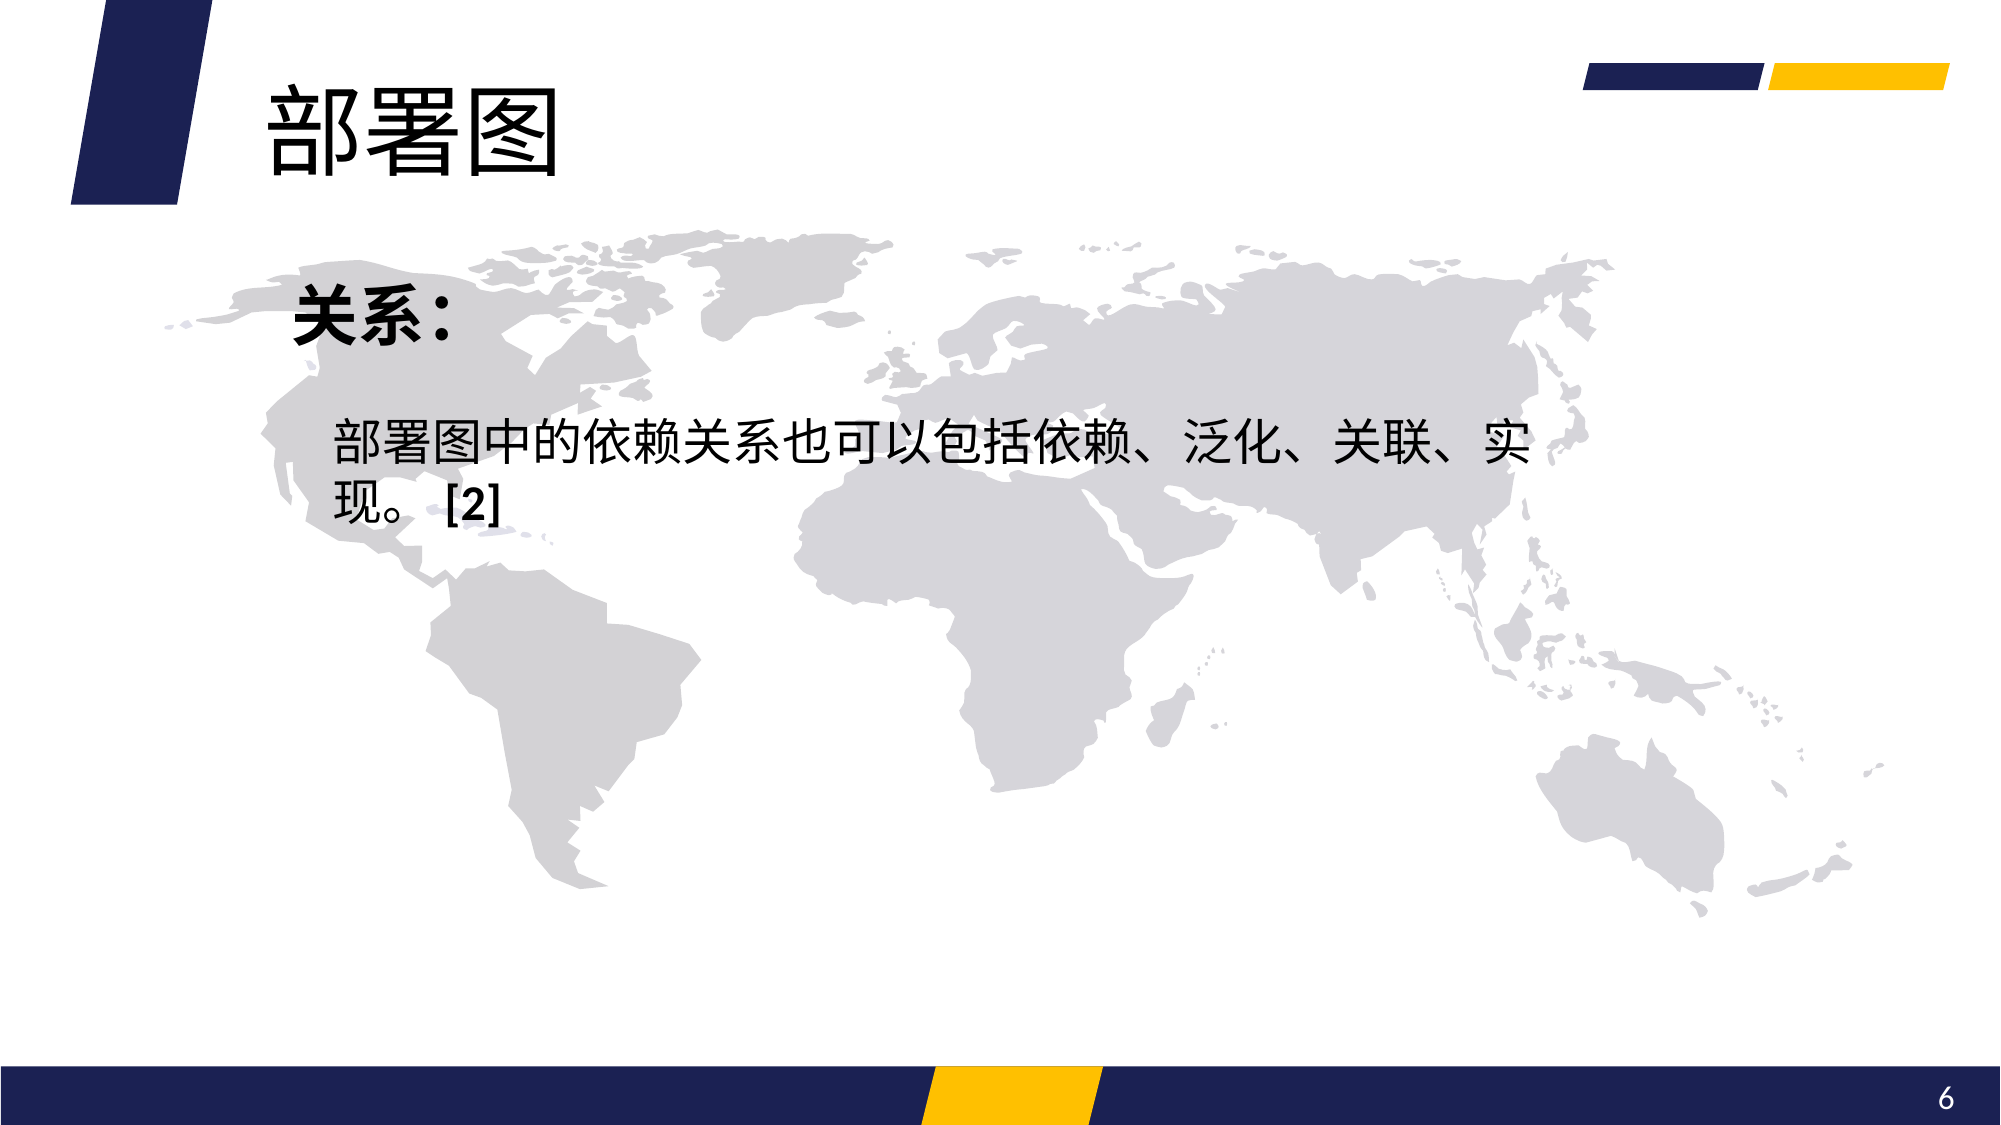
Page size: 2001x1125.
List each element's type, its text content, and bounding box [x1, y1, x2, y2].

text_box [0, 1064, 935, 1125]
text_box [1091, 1064, 2000, 1125]
slide_number 6 [1503, 1065, 1970, 1125]
text_box 部署图 [244, 58, 2000, 199]
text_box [163, 229, 1885, 918]
text_box [68, 0, 215, 207]
text_box [919, 1064, 1106, 1125]
